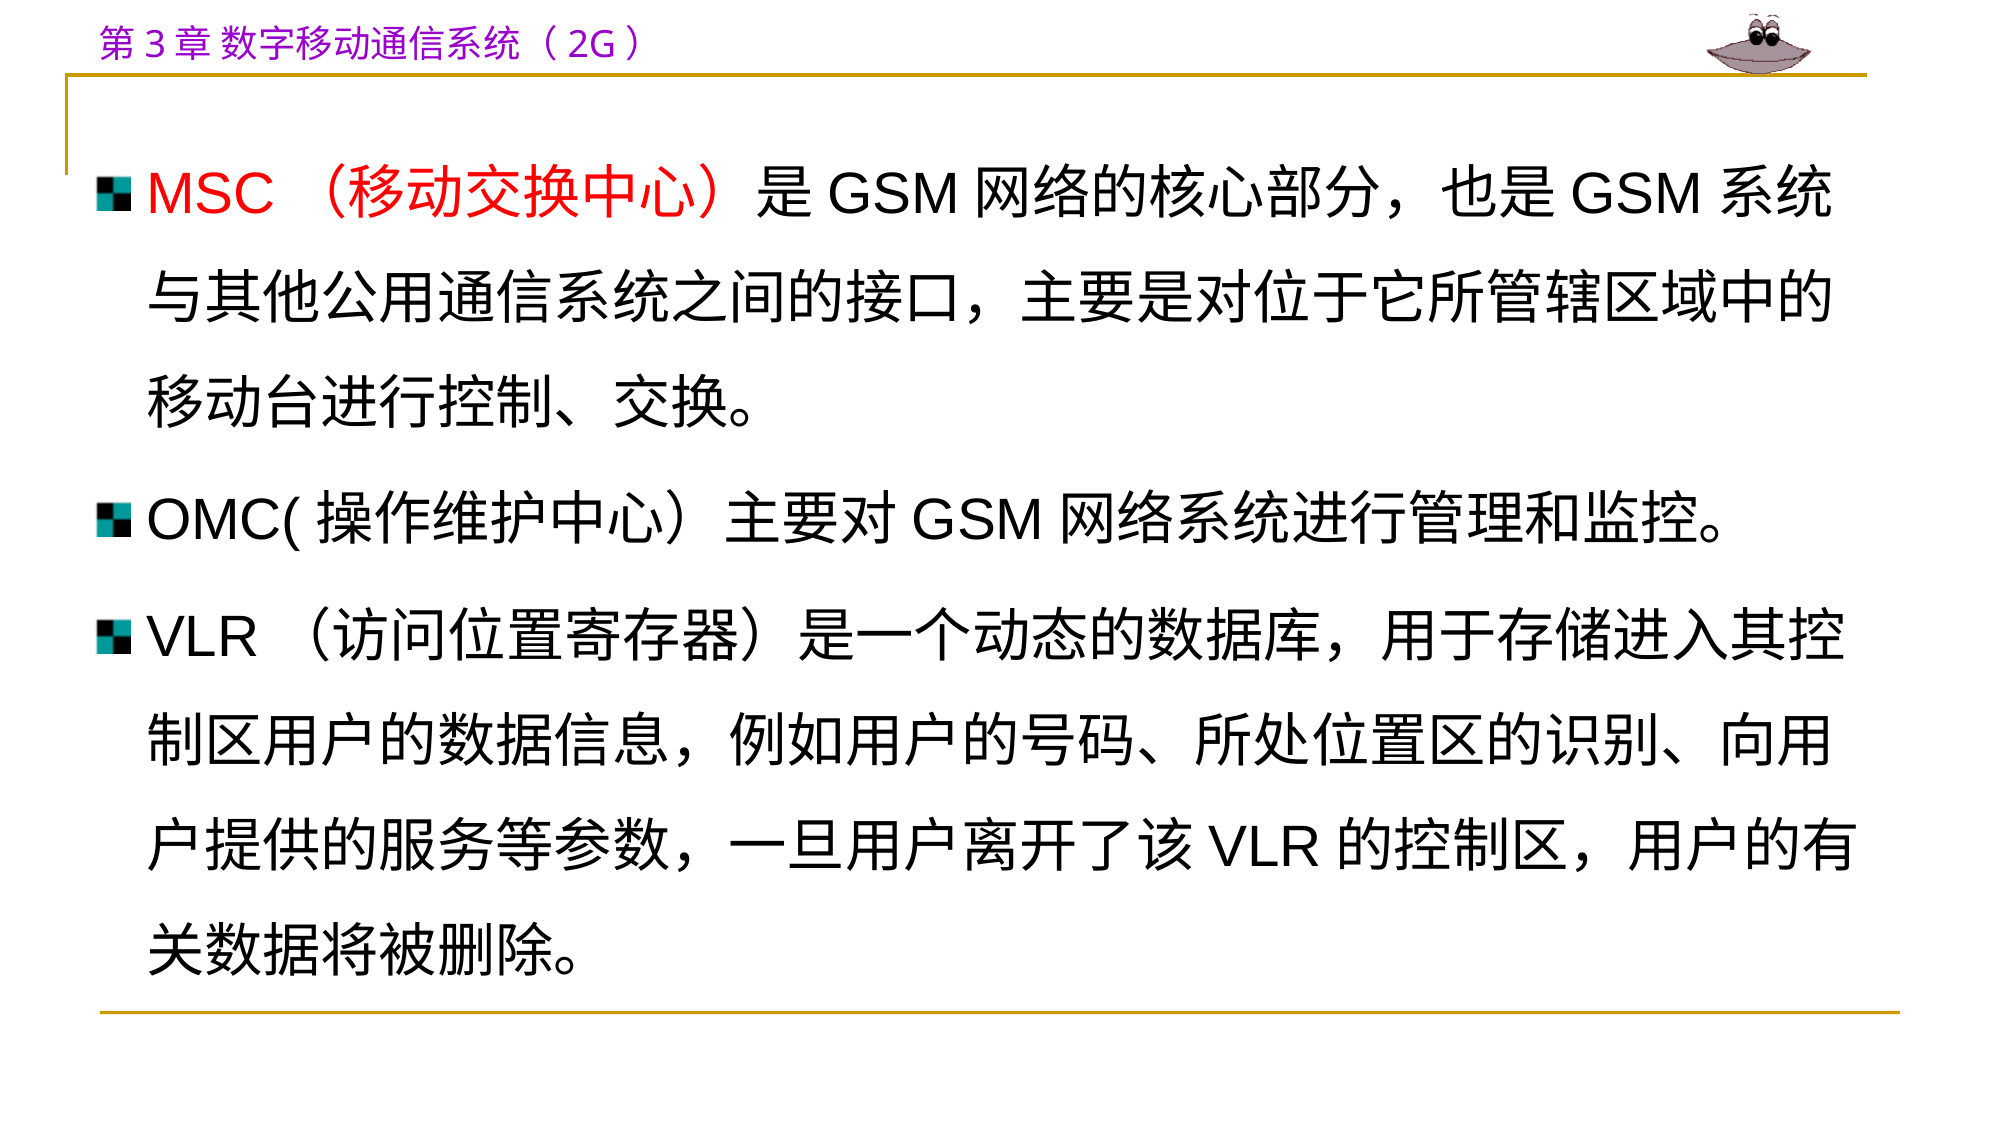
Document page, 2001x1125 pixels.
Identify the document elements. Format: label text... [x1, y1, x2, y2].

picture [89, 495, 131, 537]
list MSC（移动交换中心）是GSM网络的核心部分，也是GSM系统与其他公用通信系统之间的接口，主要是对位于它所管辖区域中的移动台进行控制、交换。 OMC(操作维护中心）主要对GSM网络系统进行管理和监控。 VLR（访问位置寄存器）是一个动态的数据库，用于存储进入其控制区用户的数据信息，例如用户的号码、所处位置区的识别、向用户提供的服务等参数，一旦用户离开了该VLR的控制区，用户的有关数据将被删除。 [74, 112, 1876, 1007]
picture [1650, 0, 1817, 87]
picture [89, 612, 131, 654]
picture [89, 169, 131, 211]
